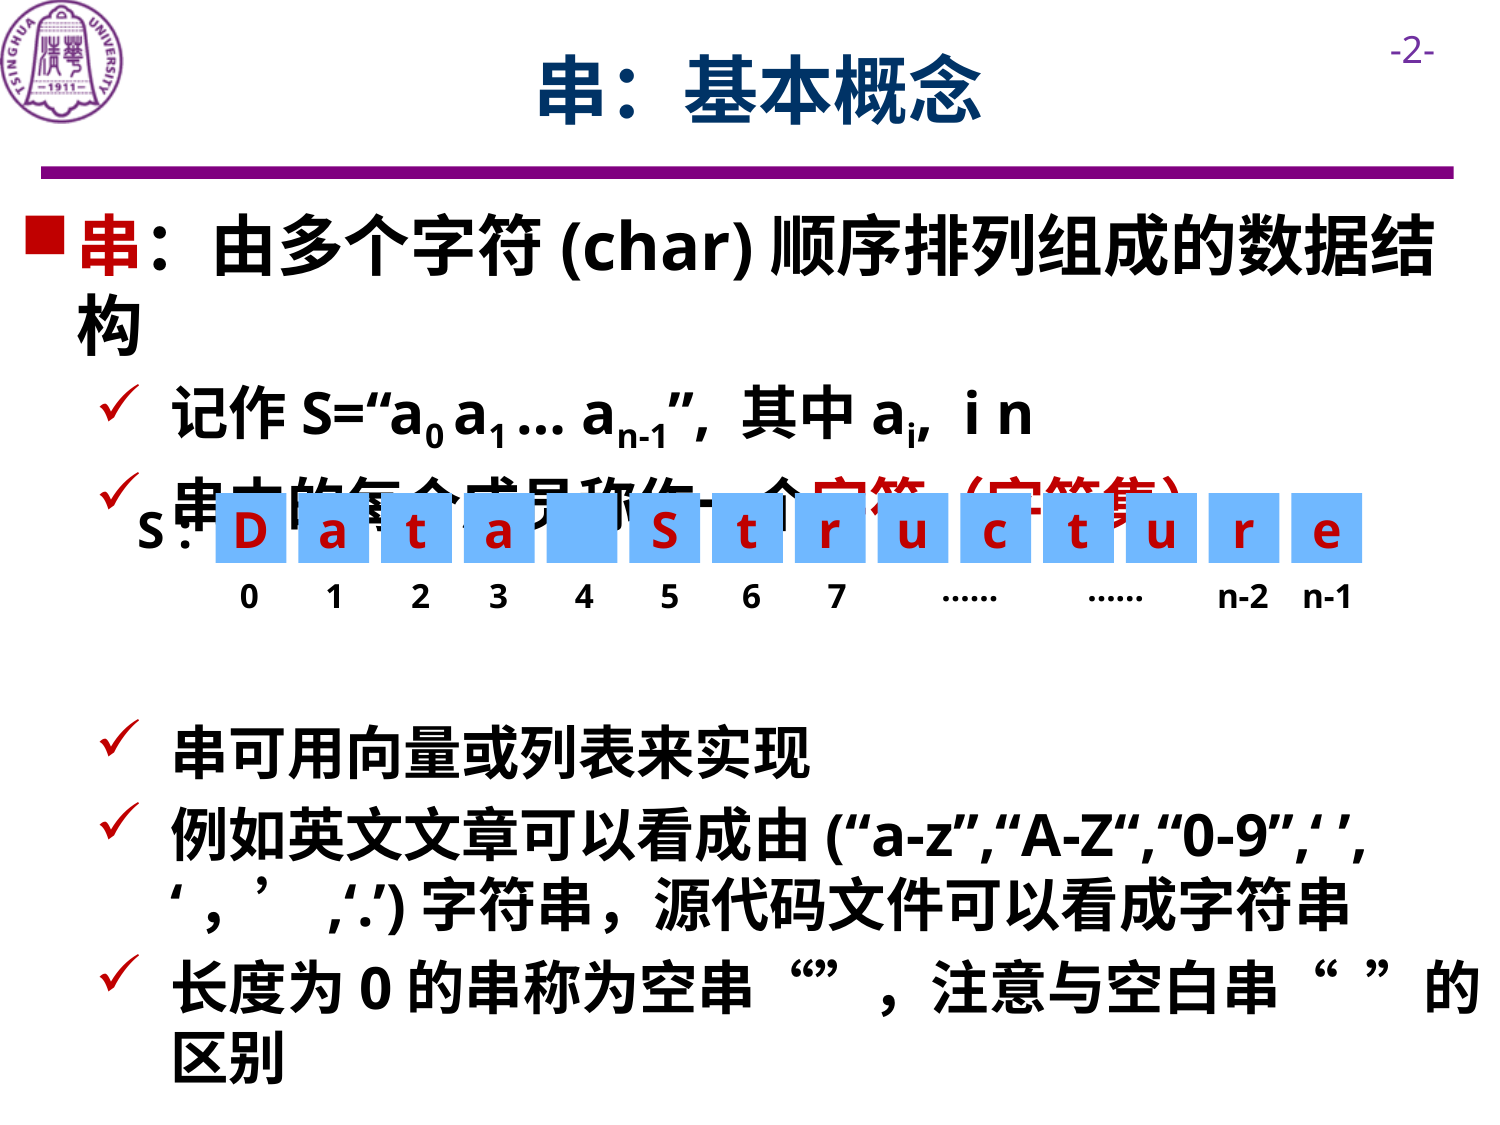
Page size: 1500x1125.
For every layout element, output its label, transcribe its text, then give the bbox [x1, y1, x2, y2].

picture [0, 0, 124, 124]
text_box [129, 491, 1389, 632]
title 串：基本概念 [135, 13, 1383, 165]
